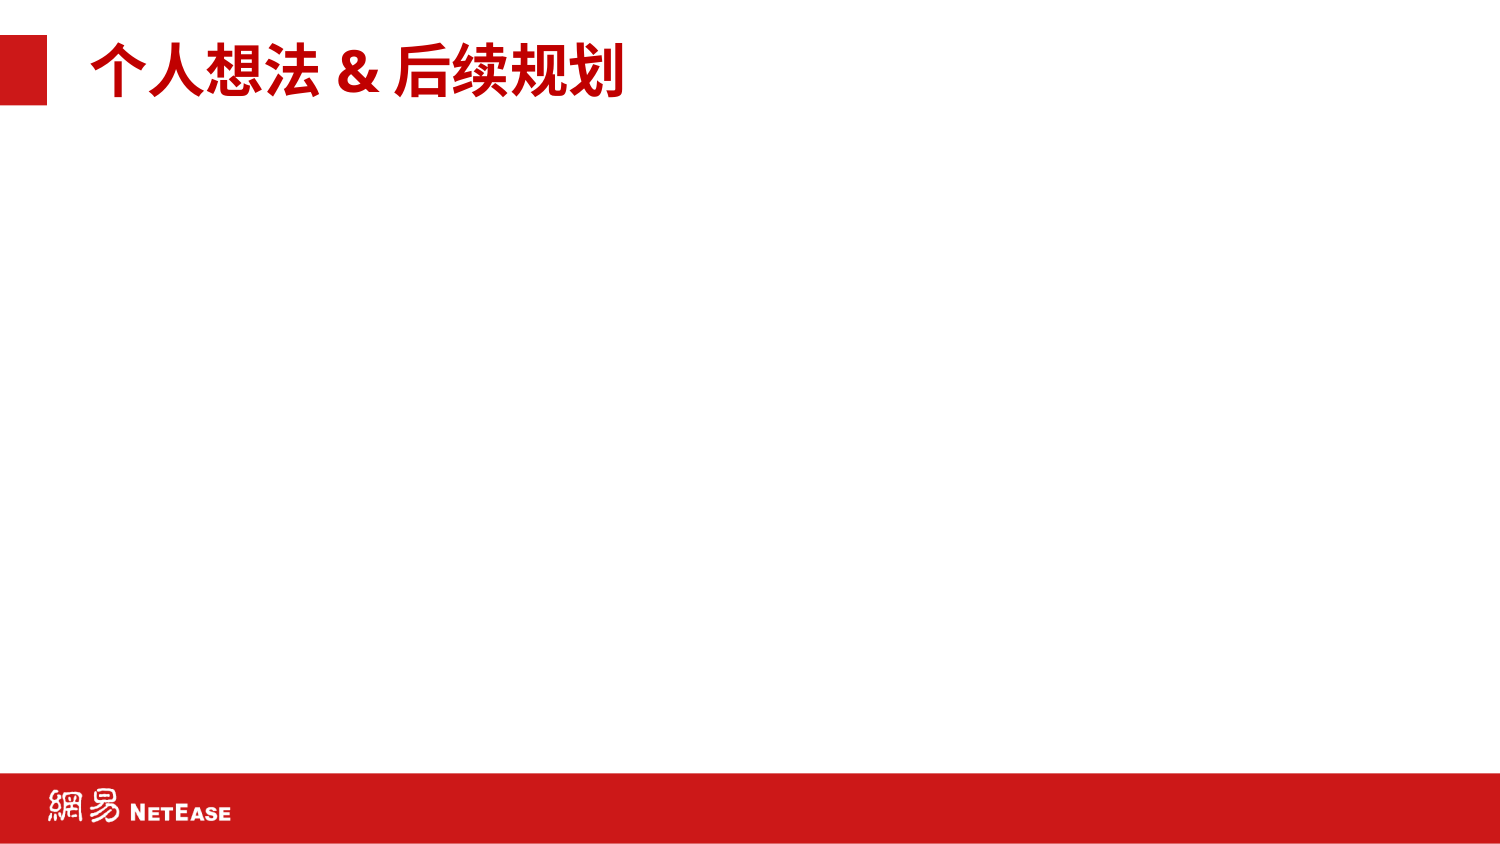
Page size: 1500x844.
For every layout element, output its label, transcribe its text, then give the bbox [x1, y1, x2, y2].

title 个人想法&后续规划 [46, 33, 1454, 106]
picture [46, 786, 231, 824]
